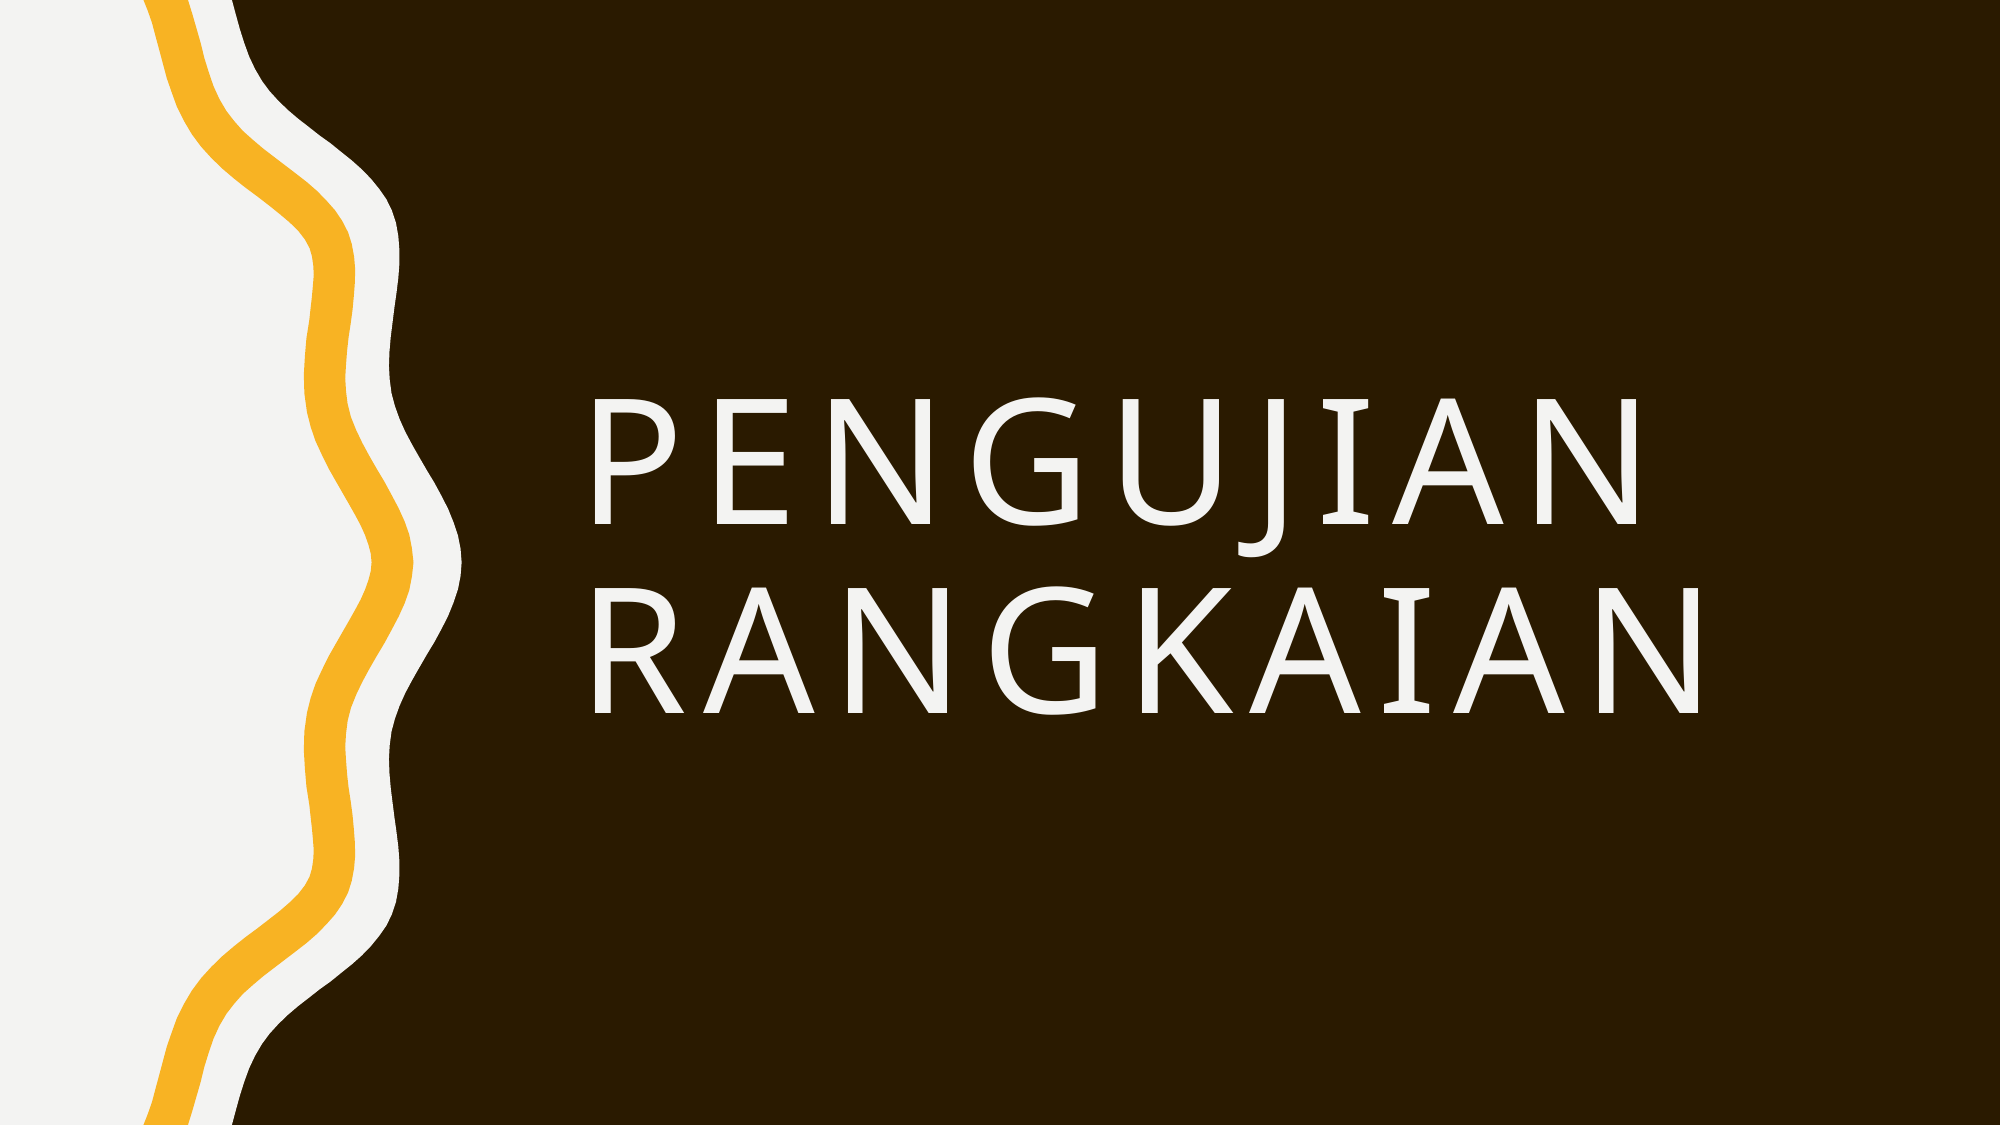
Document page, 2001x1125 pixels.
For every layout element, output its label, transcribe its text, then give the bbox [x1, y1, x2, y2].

title Pengujian rangkaian [563, 366, 1907, 759]
